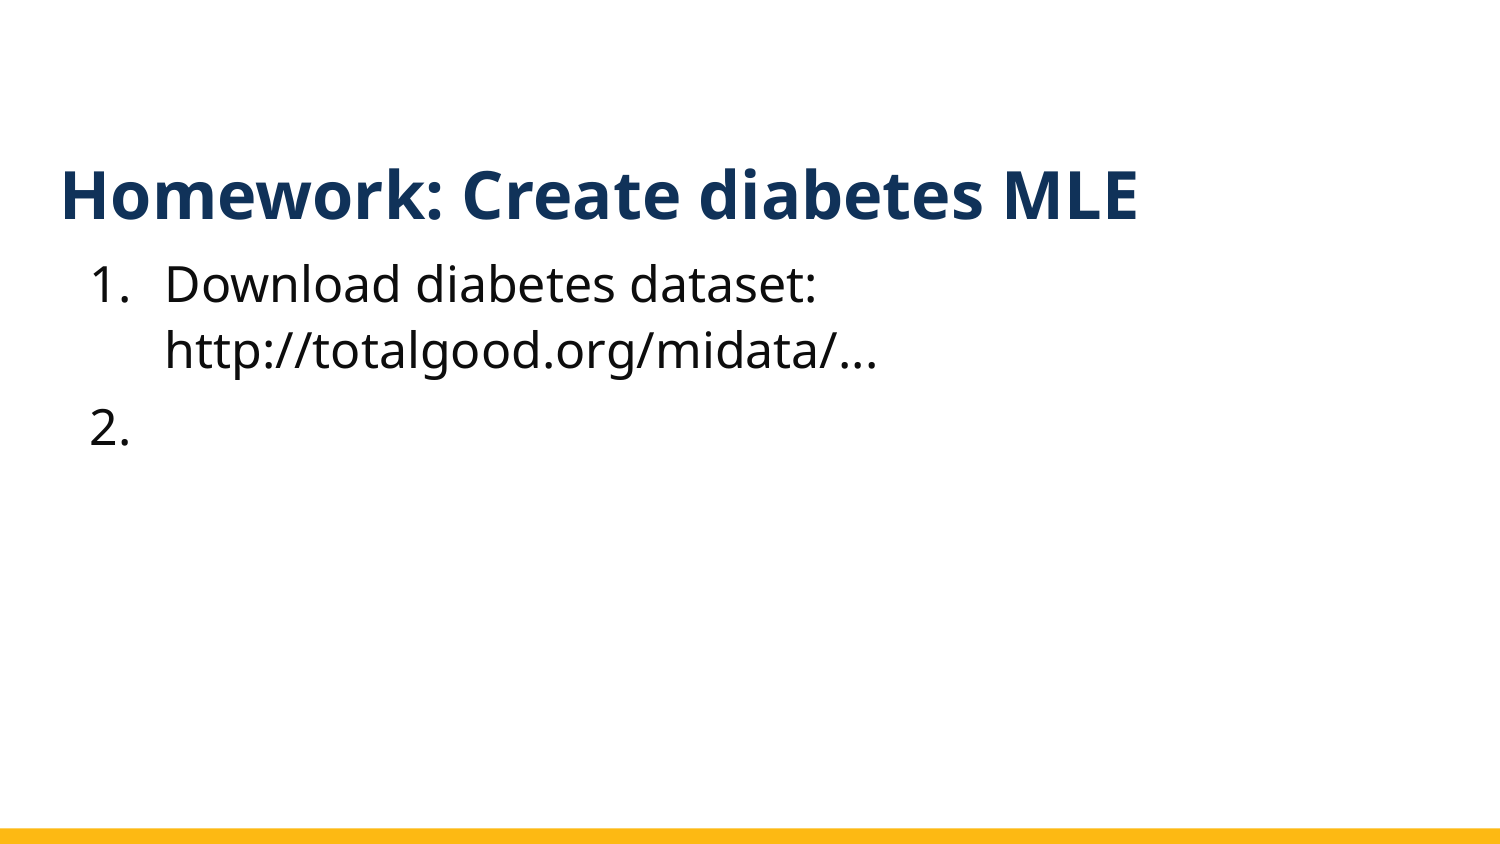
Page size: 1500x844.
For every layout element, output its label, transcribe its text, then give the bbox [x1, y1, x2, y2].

text_box Download diabetes dataset: http://totalgood.org/midata/... [75, 161, 1372, 579]
text_box Homework: Create diabetes MLE [44, 0, 1470, 240]
